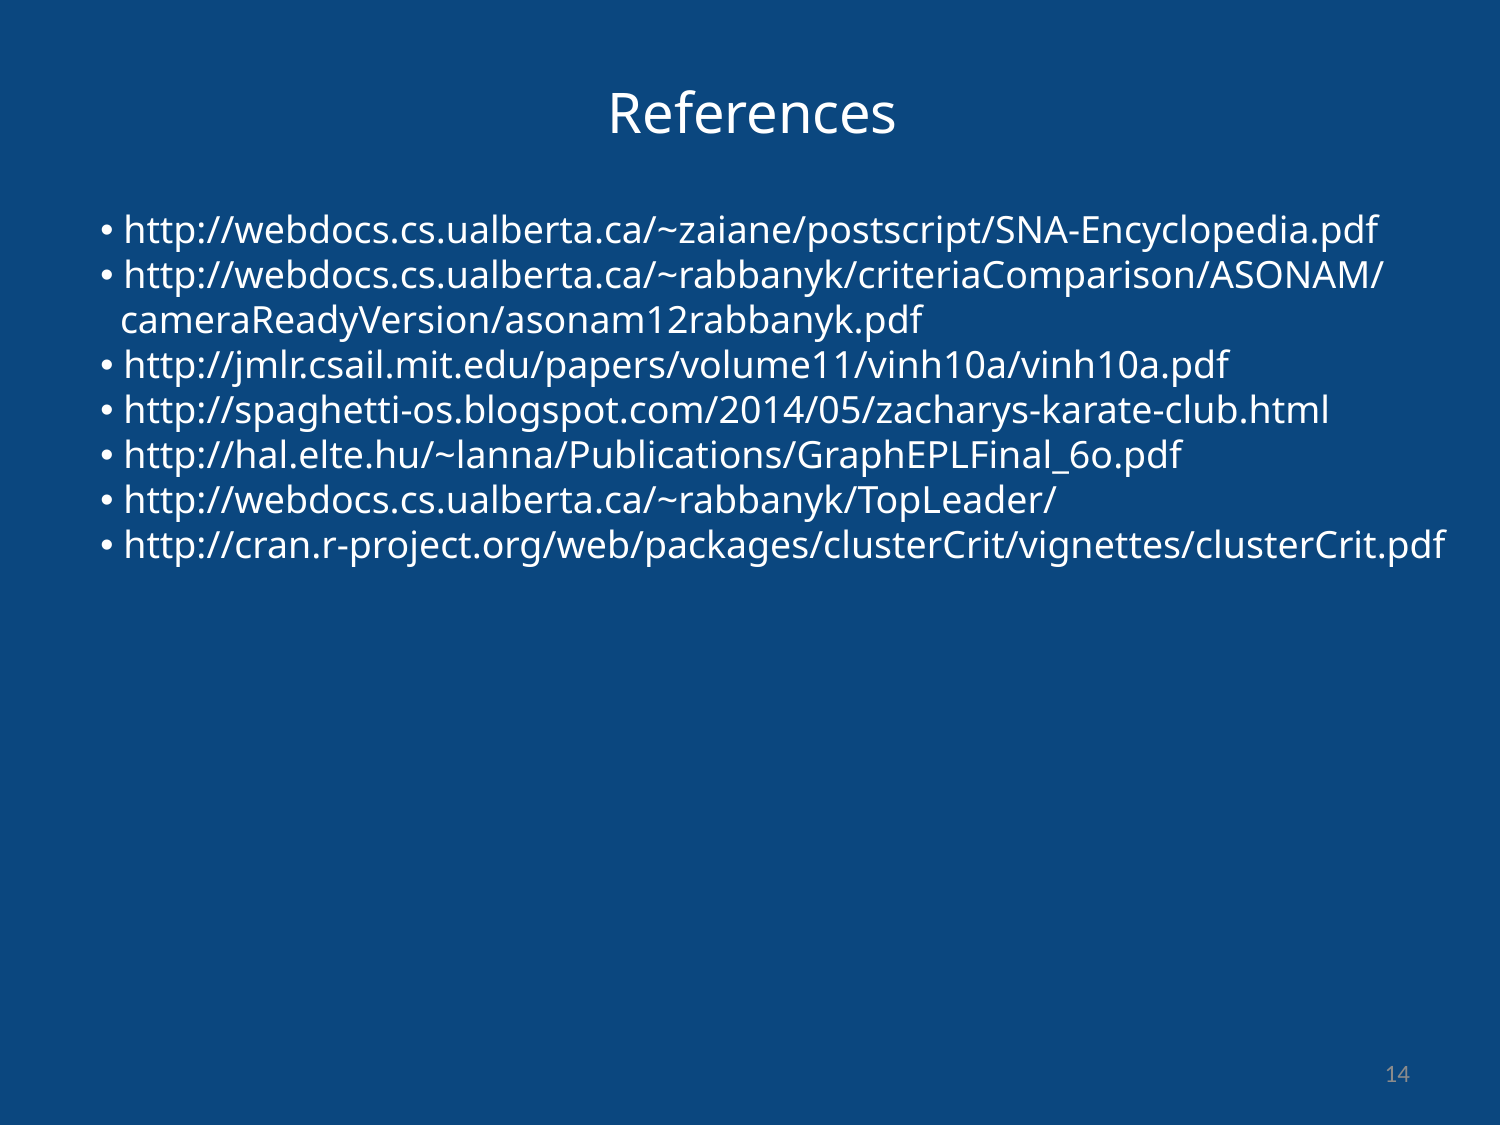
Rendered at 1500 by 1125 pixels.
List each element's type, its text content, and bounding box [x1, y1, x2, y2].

text_box http://webdocs.cs.ualberta.ca/~zaiane/postscript/SNA-Encyclopedia.pdf http://webdocs.cs.ualberta.ca/~rabbanyk/criteriaComparison/ASONAM/ cameraReadyVersion/asonam12rabbanyk.pdf http://jmlr.csail.mit.edu/papers/volume11/vinh10a/vinh10a.pdf http://spaghetti-os.blogspot.com/2014/05/zacharys-karate-club.html http://hal.elte.hu/~lanna/Publications/GraphEPLFinal_6o.pdf http://webdocs.cs.ualberta.ca/~rabbanyk/TopLeader/ http://cran.r-project.org/web/packages/clusterCrit/vignettes/clusterCrit.pdf [85, 199, 1462, 574]
slide_number 14 [1074, 1042, 1425, 1103]
text_box References [421, 70, 1084, 153]
